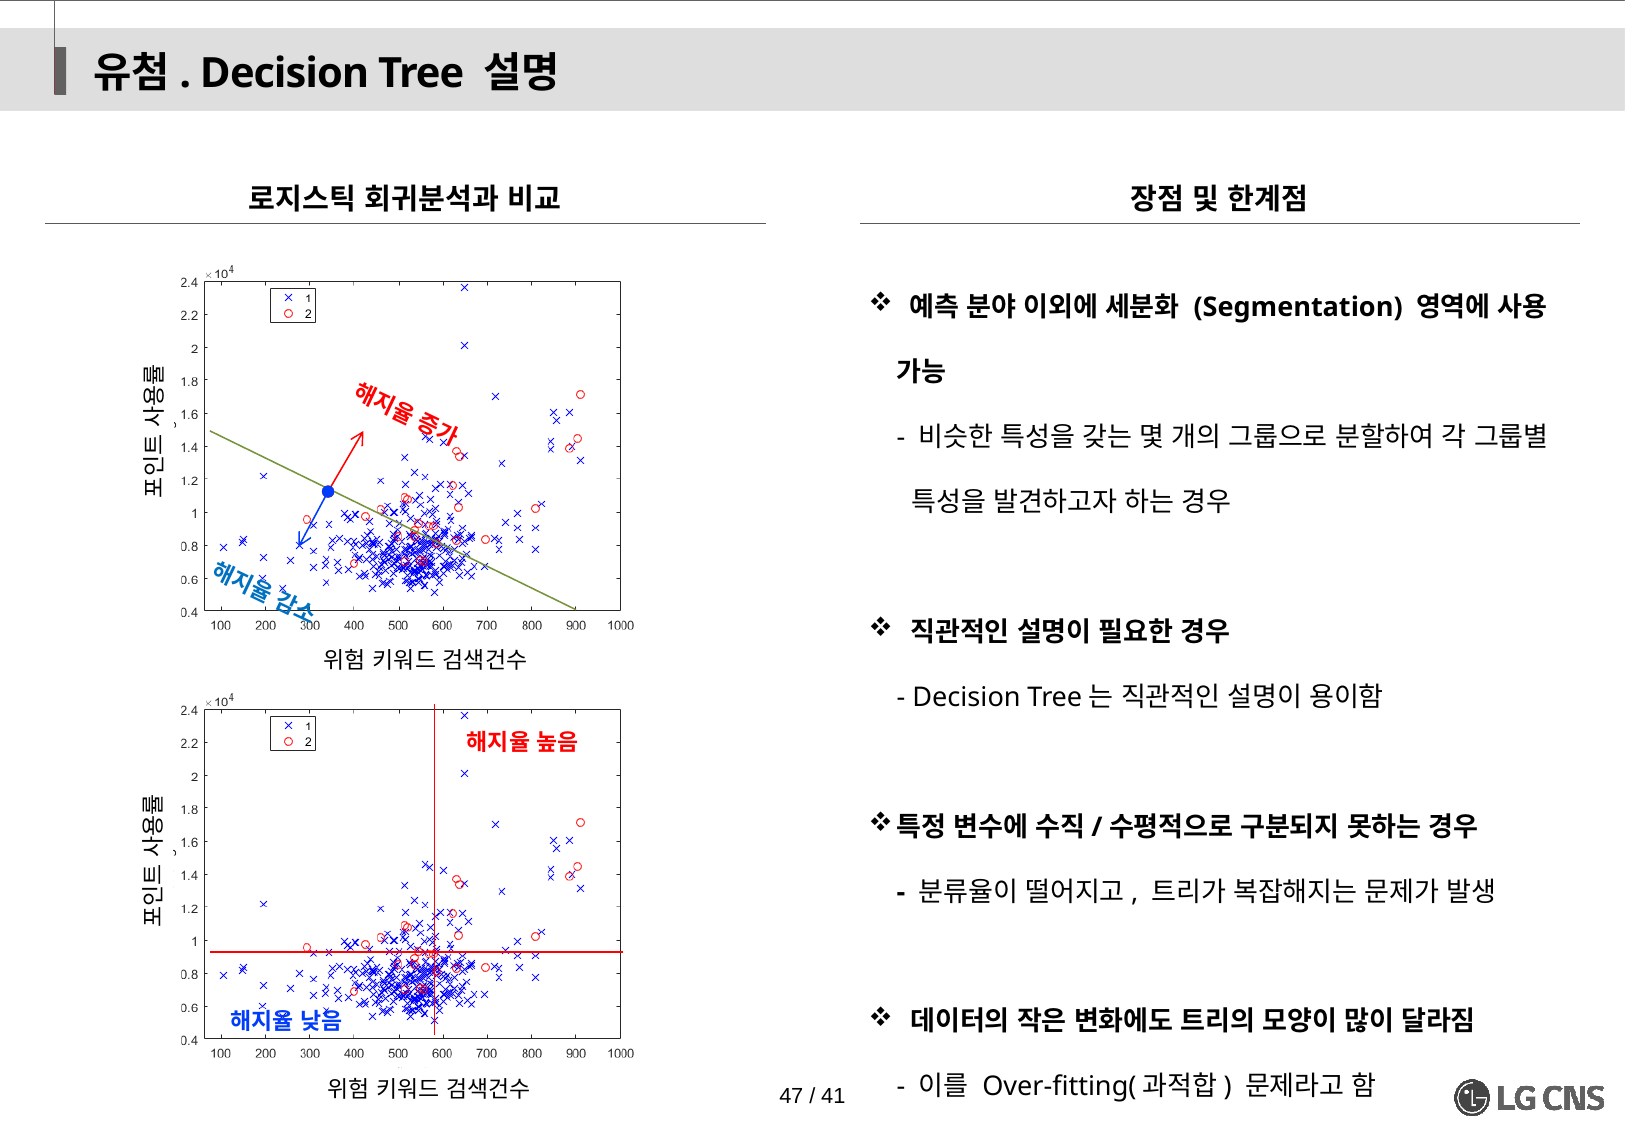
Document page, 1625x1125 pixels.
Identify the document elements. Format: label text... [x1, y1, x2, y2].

text_box 위험 키워드 검색건수 [308, 664, 543, 677]
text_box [859, 172, 1581, 224]
picture [132, 678, 671, 1083]
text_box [327, 430, 364, 492]
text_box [209, 430, 577, 610]
text_box 예측 분야 이외에 세분화 (Segmentation) 영역에 사용 가능 - 비슷한 특성을 갖는 몇 개의 그룹으로 분할하여 각 그룹별 특성을 발견하고자 하는 경우 직관적인 설명이 필요한 경우 - Decision Tree는 직관적인 설명이 용이함 특정 변수에 수직/수평적으로 구분되지 못하는 경우 - 분류율이 떨어지고, 트리가 복잡해지는 문제가 발생 데이터의 작은 변화에도 트리의 모양이 많이 달라짐 - 이를 Over-fitting(과적합) 문제라고 함 [859, 250, 1580, 1108]
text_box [298, 491, 329, 547]
picture [132, 251, 671, 656]
list 유첨. Decision Tree 설명 [93, 45, 919, 96]
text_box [44, 172, 766, 224]
picture [54, 47, 67, 95]
text_box 위험 키워드 검색건수 [312, 1090, 547, 1110]
